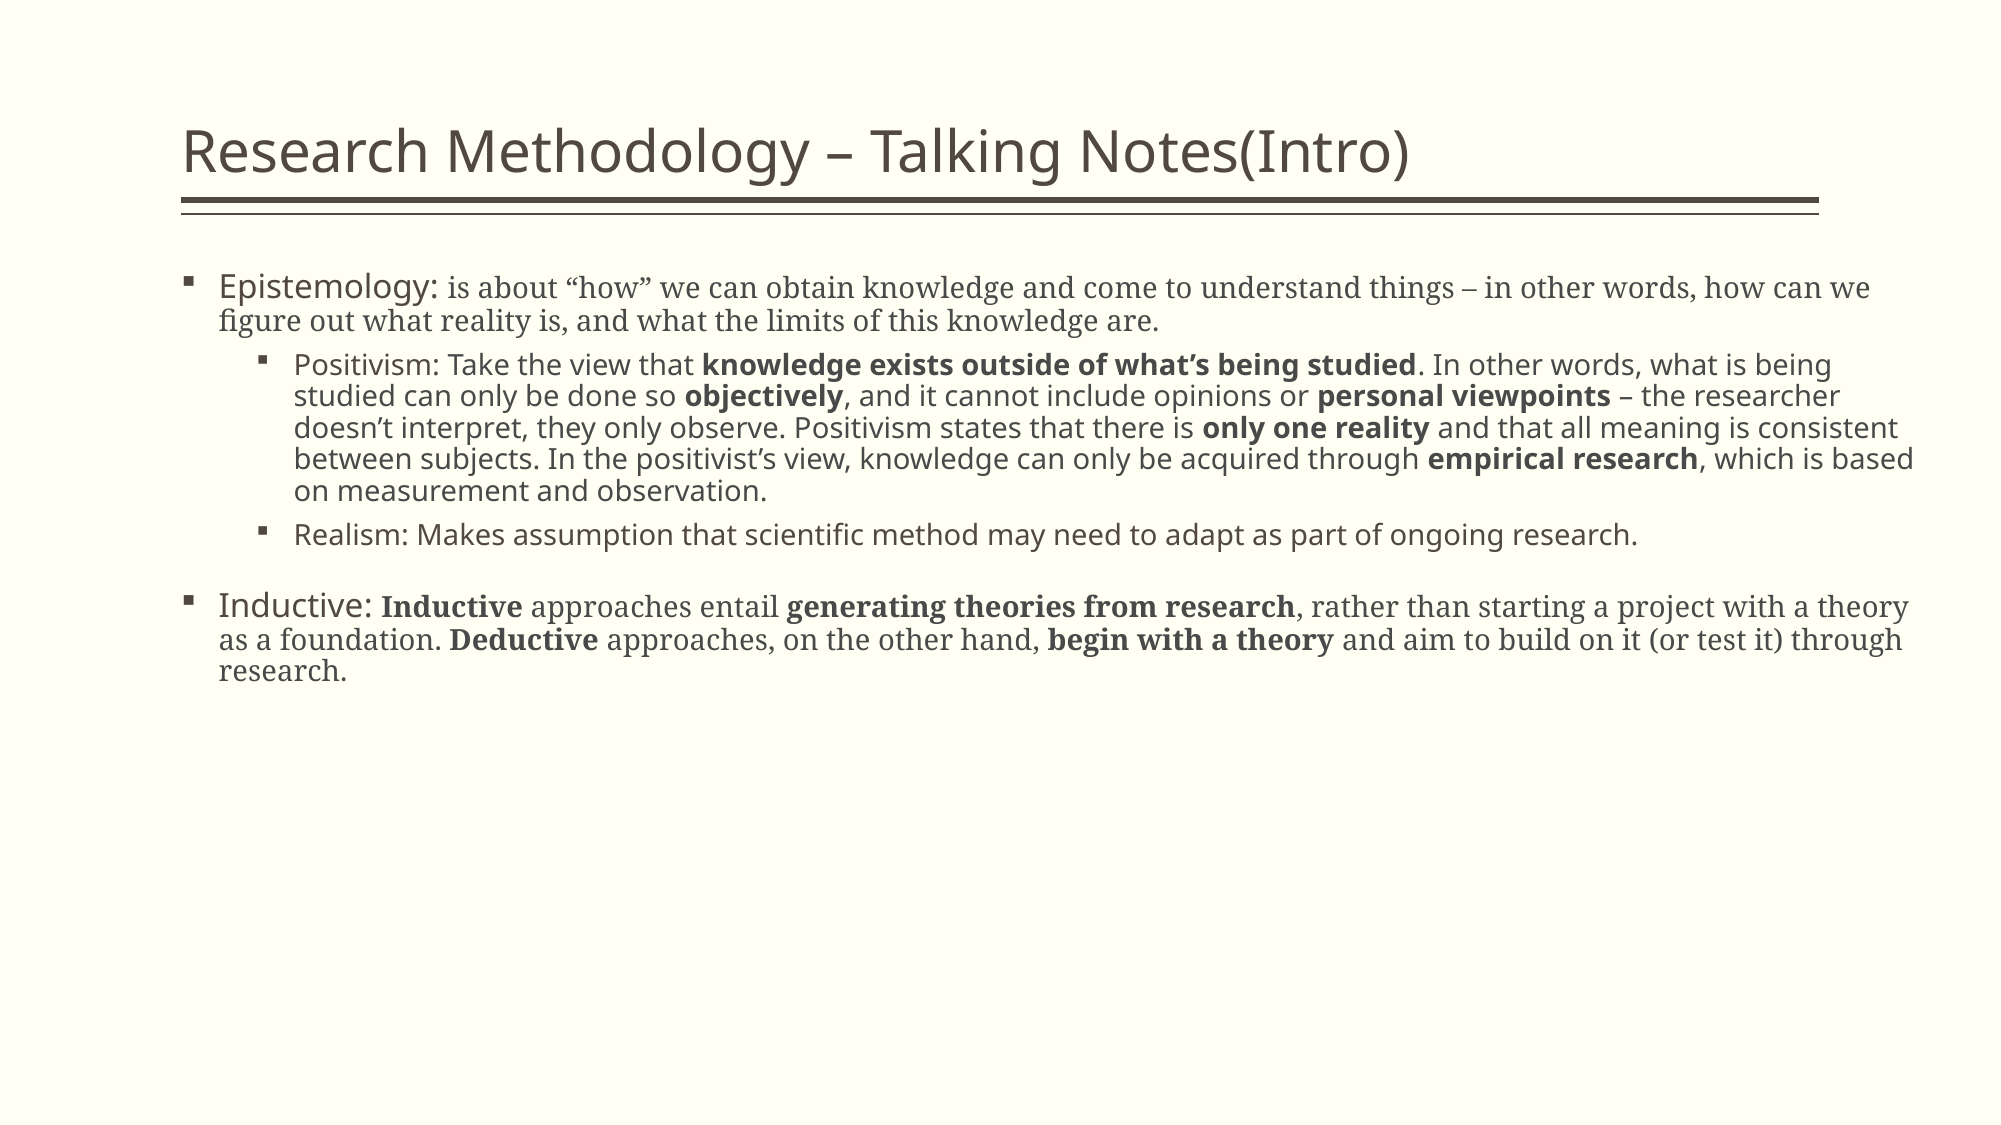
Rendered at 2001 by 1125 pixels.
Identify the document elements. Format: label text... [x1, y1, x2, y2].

list Epistemology: is about “how” we can obtain knowledge and come to understand things – in other words, how can we figure out what reality is, and what the limits of this knowledge are. Positivism: Take the view that knowledge exists outside of what’s being studied. In other words, what is being studied can only be done so objectively, and it cannot include opinions or personal viewpoints – the researcher doesn’t interpret, they only observe. Positivism states that there is only one reality and that all meaning is consistent between subjects. In the positivist’s view, knowledge can only be acquired through empirical research, which is based on measurement and observation. Realism: Makes assumption that scientific method may need to adapt as part of ongoing research. Inductive: Inductive approaches entail generating theories from research, rather than starting a project with a theory as a foundation. Deductive approaches, on the other hand, begin with a theory and aim to build on it (or test it) through research. [181, 262, 1919, 1013]
title Research Methodology – Talking Notes(Intro) [181, 12, 1819, 193]
